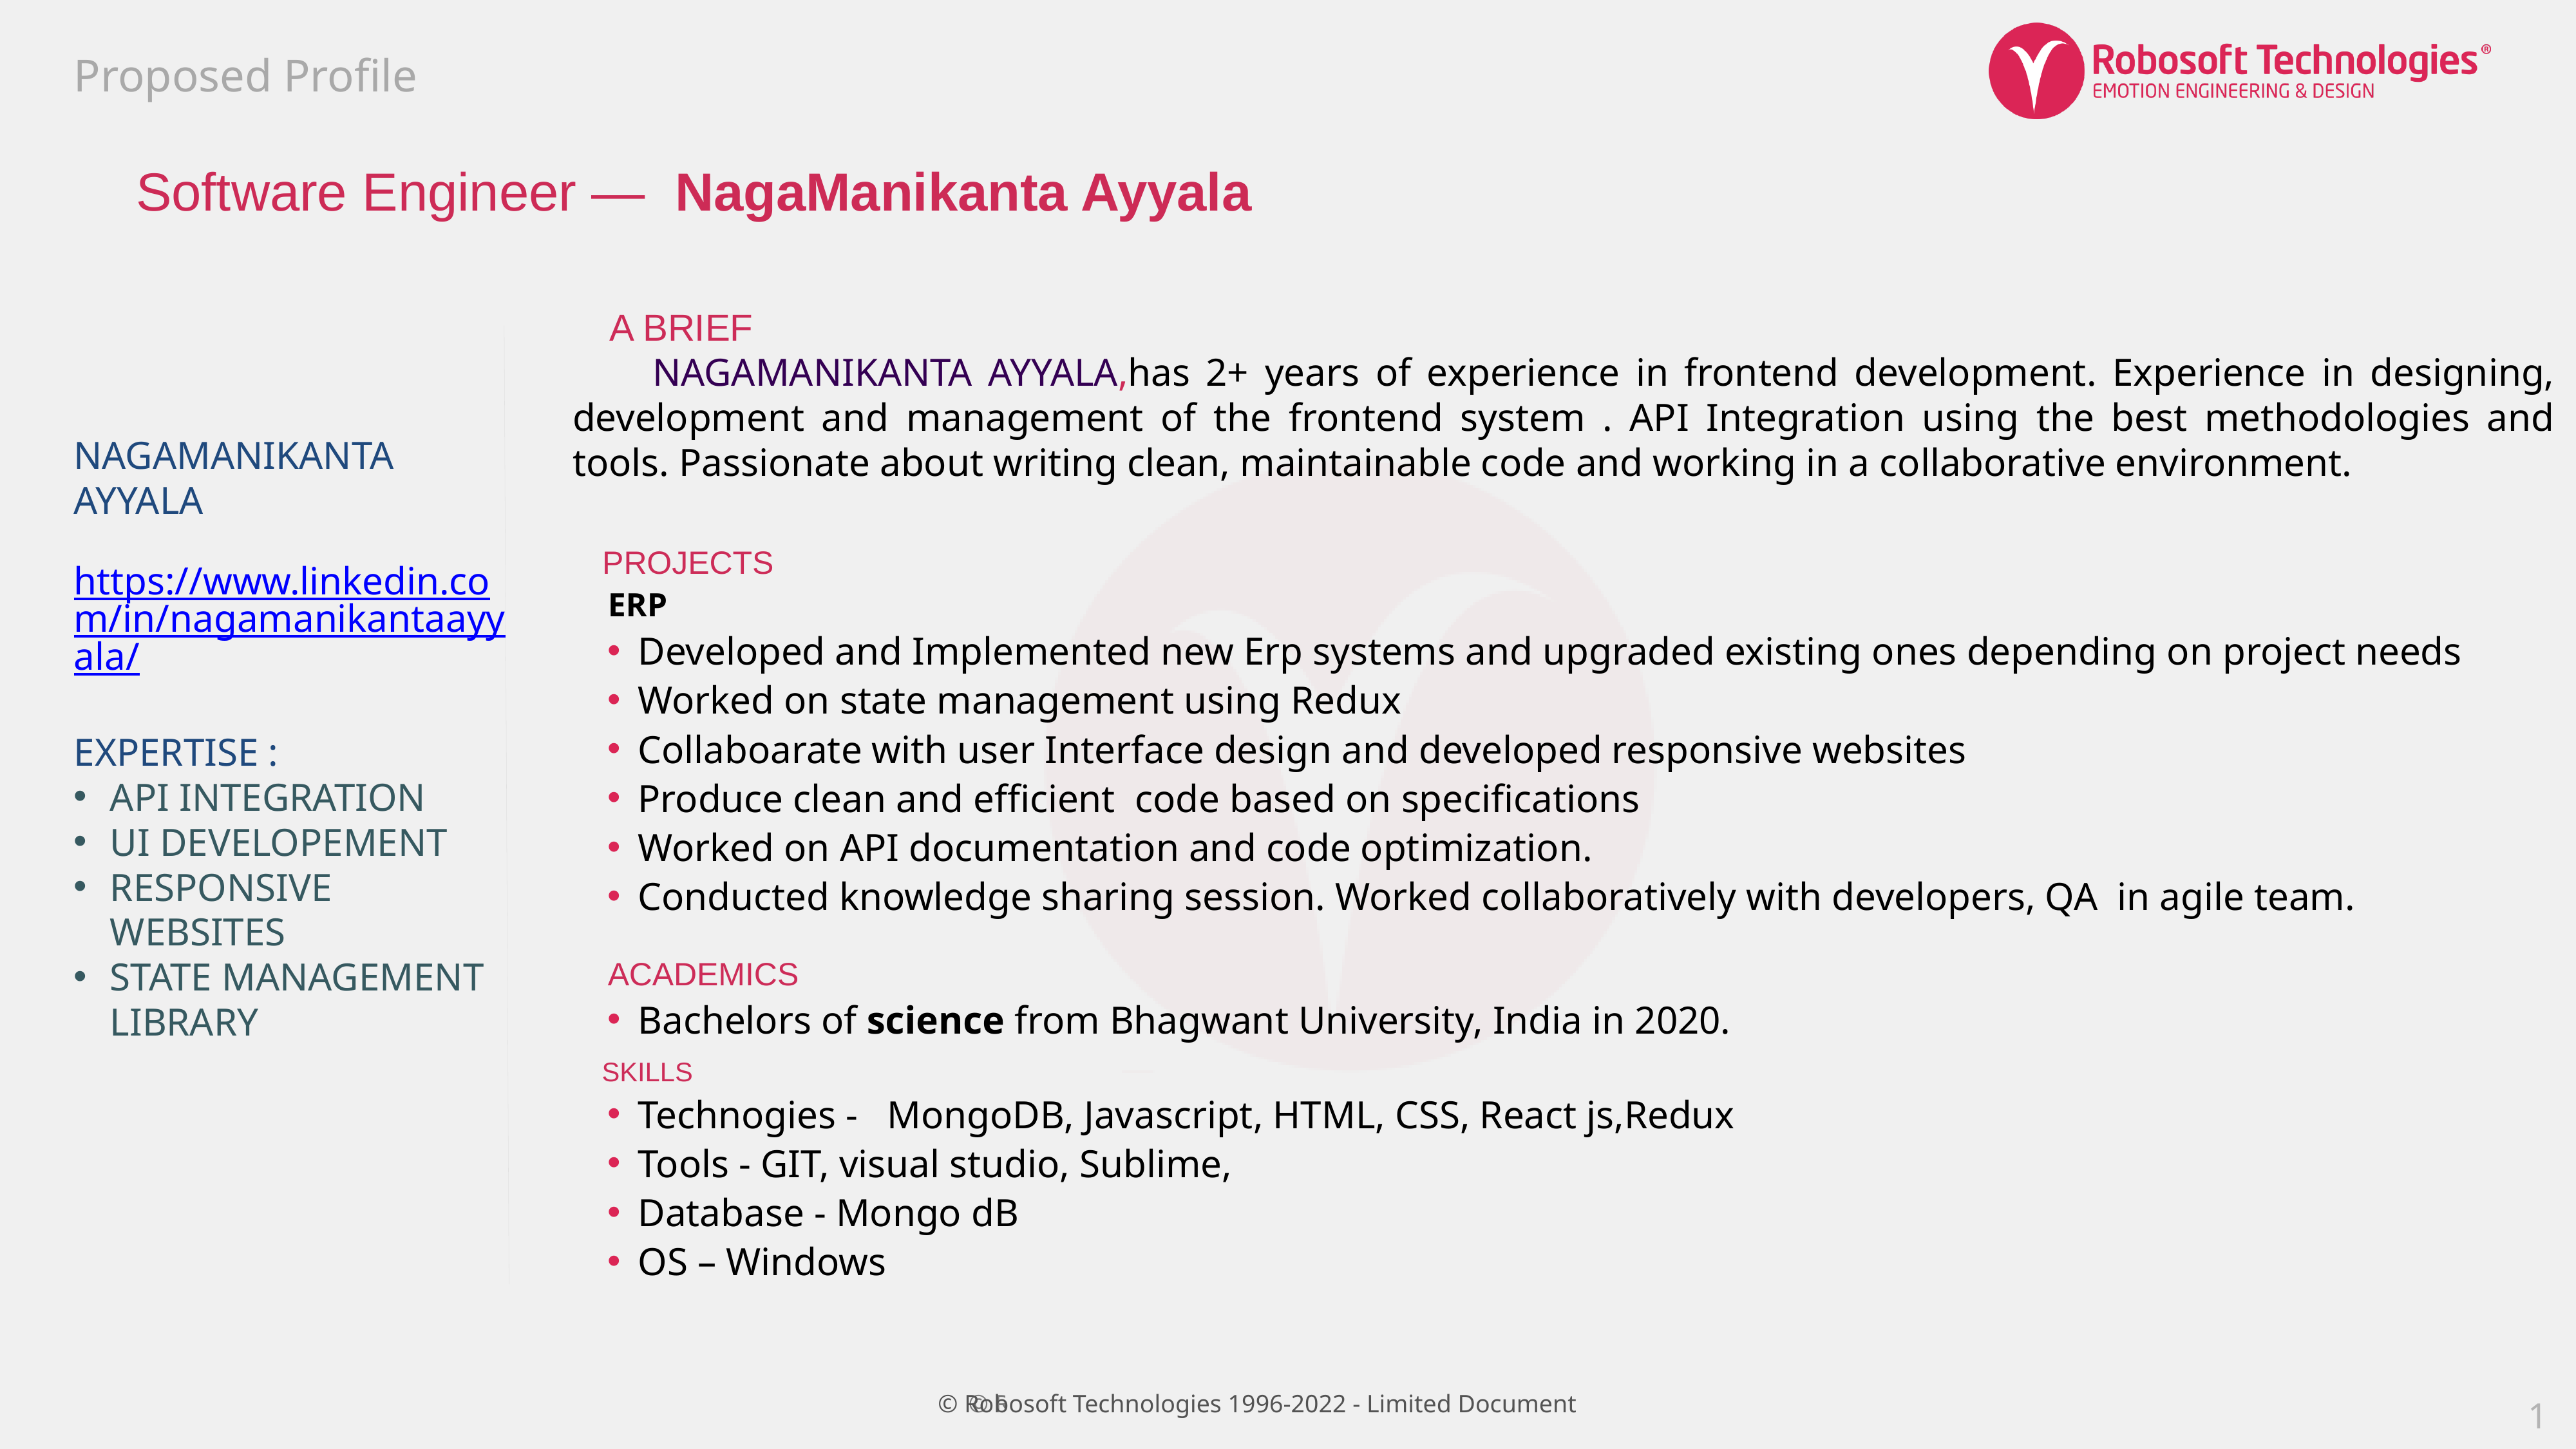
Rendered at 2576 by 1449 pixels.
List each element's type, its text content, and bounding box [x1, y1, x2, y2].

text_box Proposed Profile [66, 40, 426, 108]
text_box Software Engineer — NagaManikanta Ayyala [113, 117, 1799, 326]
text_box © Robosoft Technologies 1996-2022 - Limited Document [929, 1380, 1586, 1426]
text_box NAGAMANIKANTA AYYALA https://www.linkedin.com/in/nagamanikantaayyala/ Expertise : api integration Ui Developement Responsive websites State management library [70, 428, 509, 1304]
text_box A BRIEF NAGAMANIKANTA AYYALA,has 2+ years of experience in frontend development. Experience in designing, development and management of the frontend system . API Integration using the best methodologies and tools. Passionate about writing clean, maintainable code and working in a collaborative environment. Projects ERP Developed and Implemented new Erp systems and upgraded existing ones depending on project needs Worked on state management using Redux Collaboarate with user Interface design and developed responsive websites Produce clean and efficient code based on specifications Worked on API documentation and code optimization. Conducted knowledge sharing session. Worked collaboratively with developers, QA in agile team. ACADEMICS Bachelors of science from Bhagwant University, India in 2020. Skills Technogies - MongoDB, Javascript, HTML, CSS, React js,Redux Tools - GIT, visual studio, Sublime, Database - Mongo dB OS – Windows [570, 209, 2558, 1286]
text_box [1005, 1386, 1615, 1426]
picture [1005, 460, 1691, 1073]
slide_number 1 [2519, 1386, 2558, 1444]
picture [1988, 23, 2491, 119]
